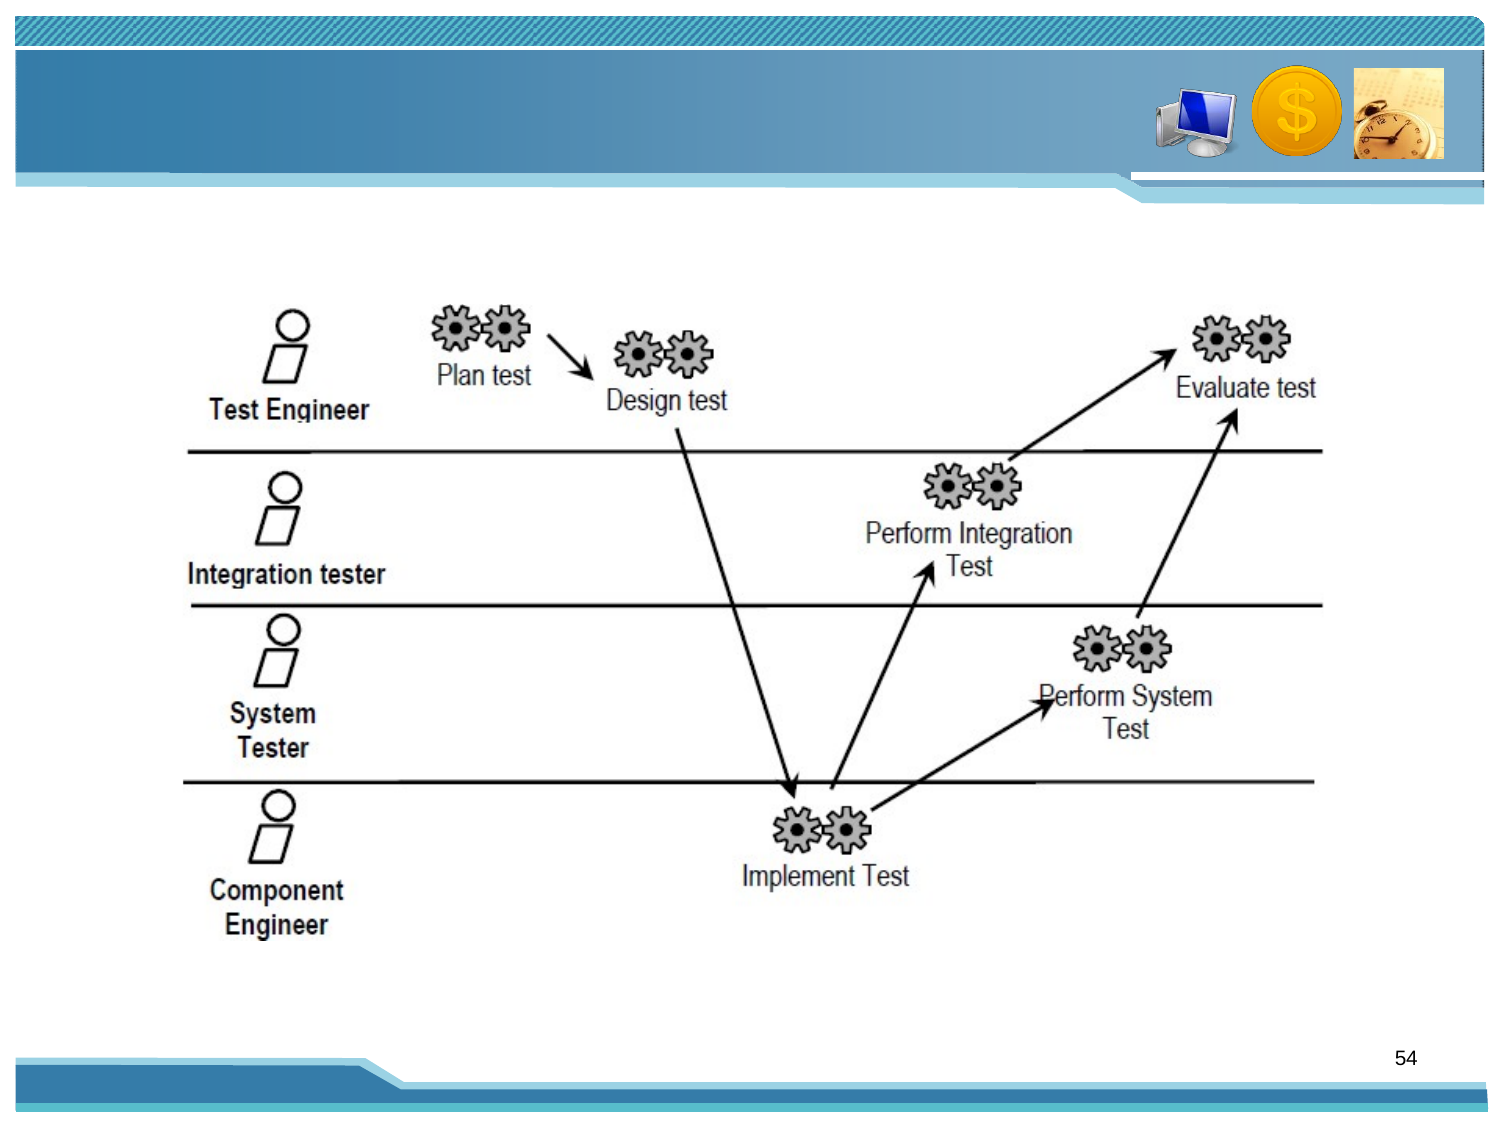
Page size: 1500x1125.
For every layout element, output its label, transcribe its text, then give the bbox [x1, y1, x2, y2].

picture [15, 50, 1485, 188]
slide_number 54 [1390, 1044, 1422, 1125]
picture [15, 16, 1485, 46]
text_box [182, 304, 1324, 941]
